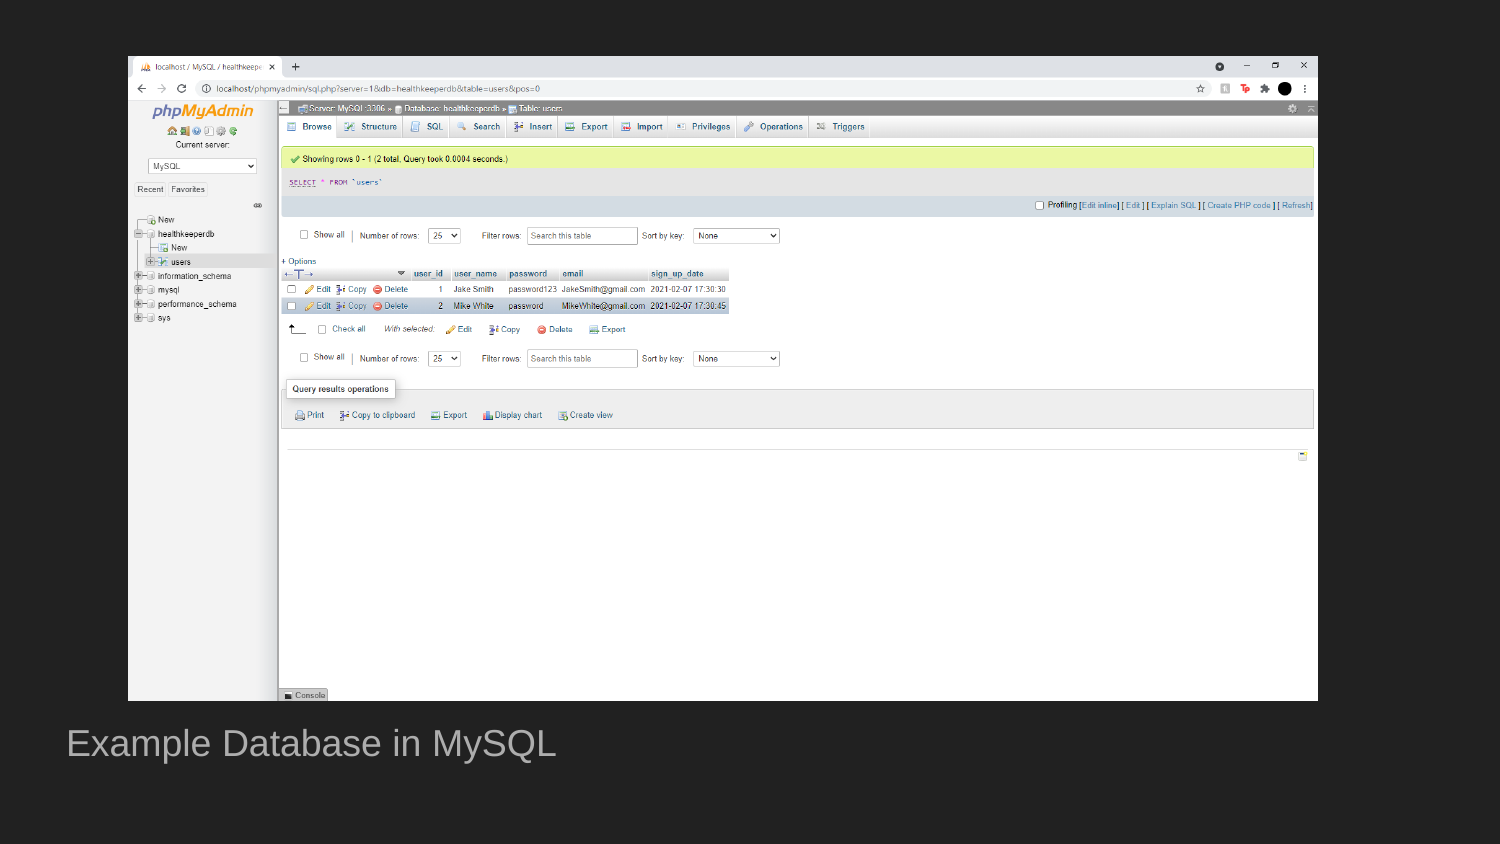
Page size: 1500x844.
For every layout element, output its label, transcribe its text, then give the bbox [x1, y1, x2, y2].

picture [127, 56, 1318, 701]
list Example Database in MySQL [51, 694, 1036, 794]
